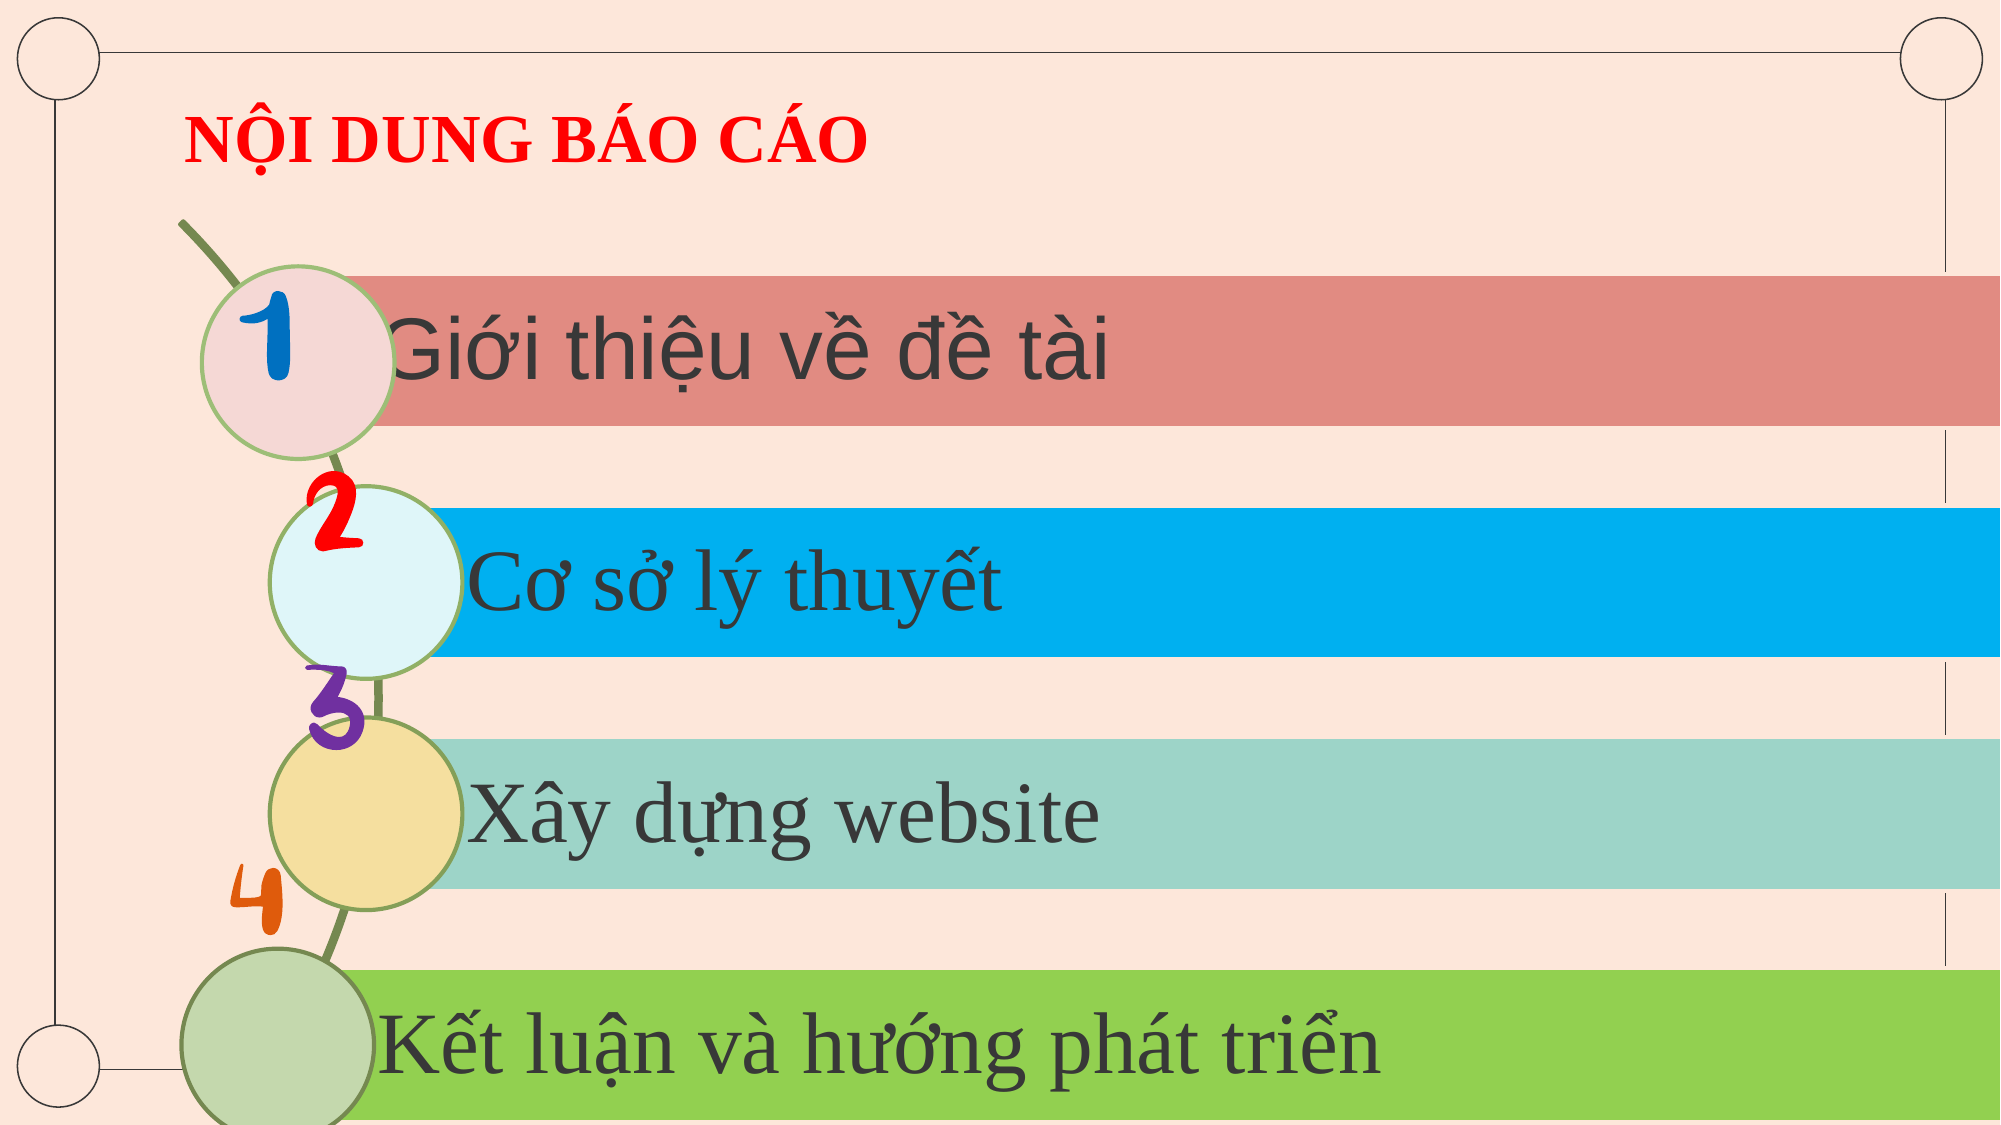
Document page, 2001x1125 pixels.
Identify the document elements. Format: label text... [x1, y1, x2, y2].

title NỘI DUNG BÁO CÁO [164, 72, 1334, 196]
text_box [164, 196, 1752, 1015]
